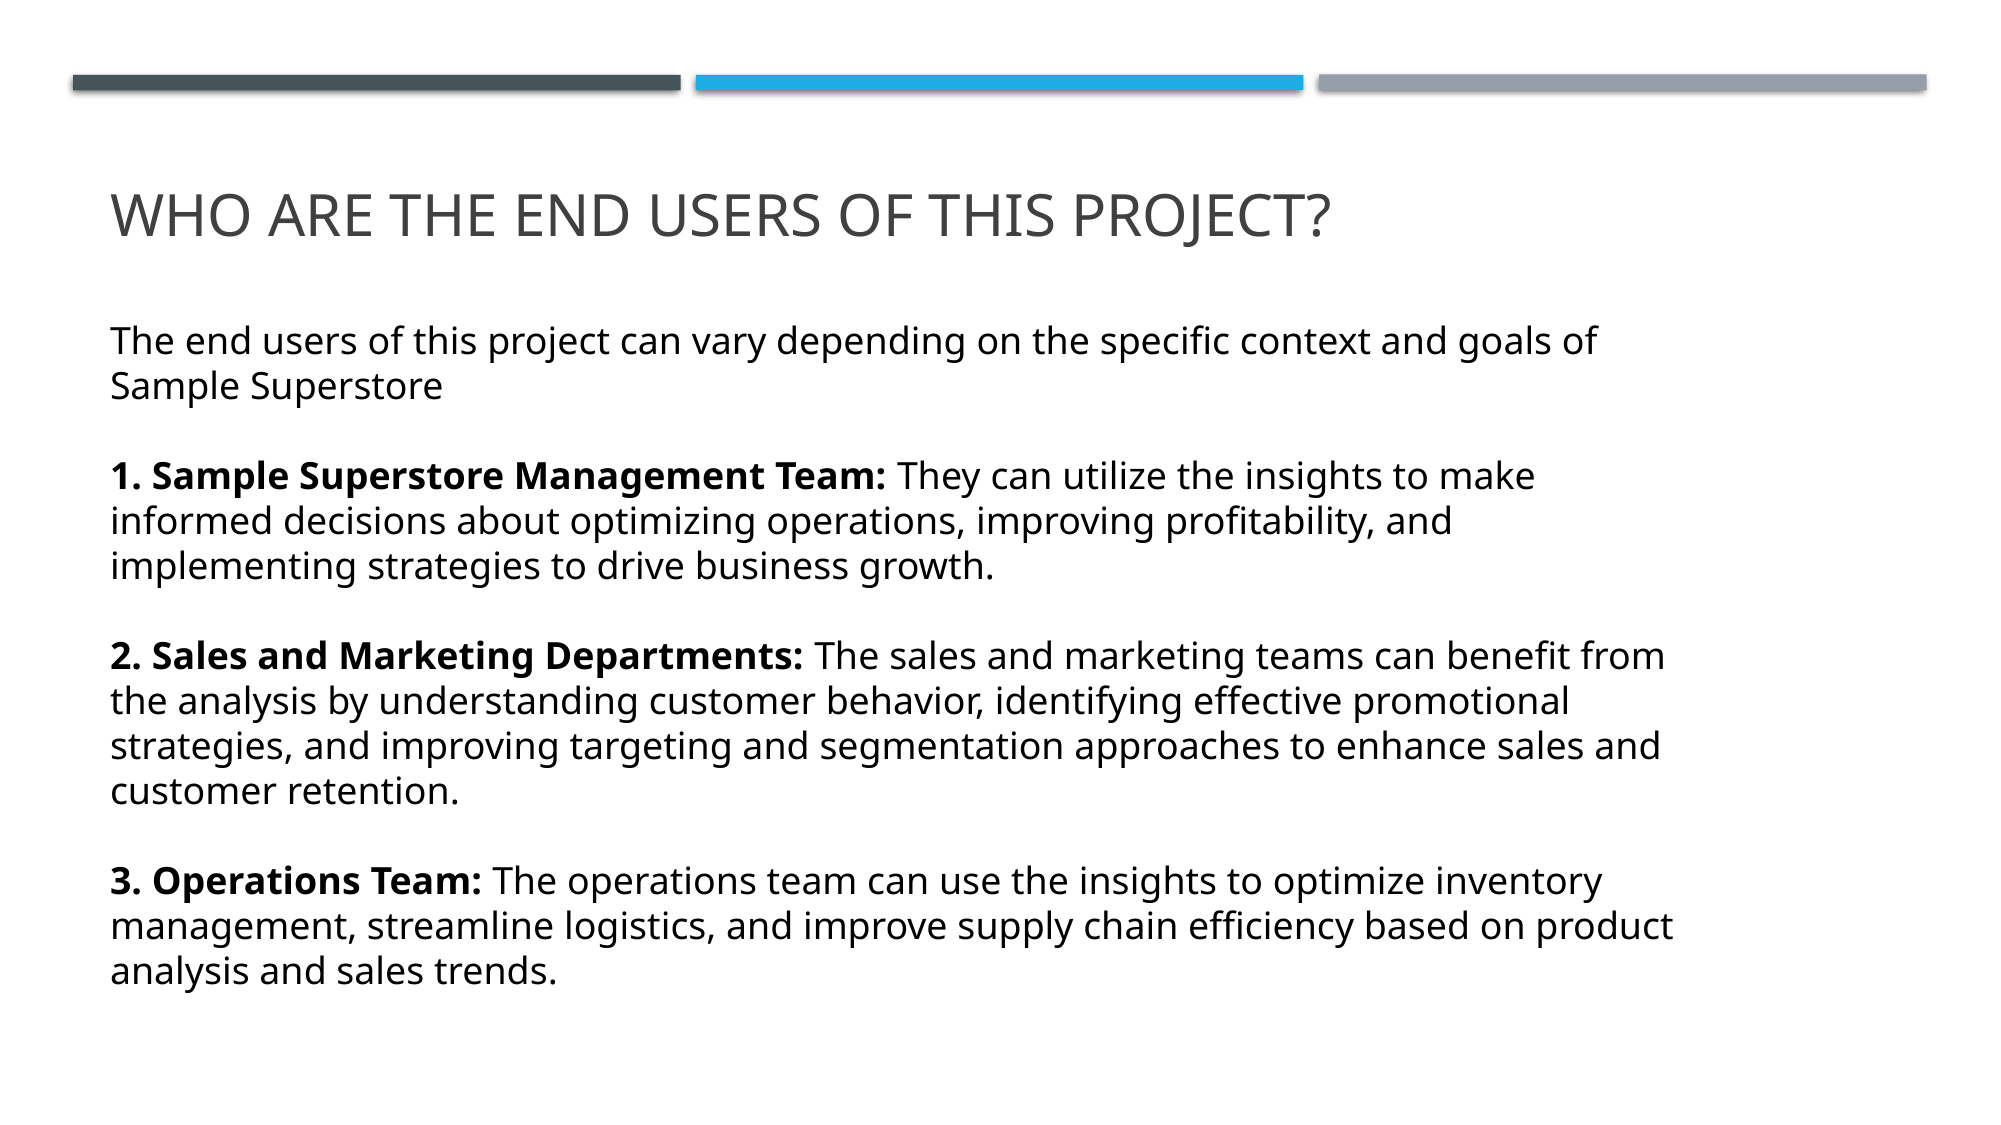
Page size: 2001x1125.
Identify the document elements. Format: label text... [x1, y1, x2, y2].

title WHO ARE THE END USERS of this project? [95, 115, 1905, 311]
text_box The end users of this project can vary depending on the specific context and goals of Sample Superstore 1. Sample Superstore Management Team: They can utilize the insights to make informed decisions about optimizing operations, improving profitability, and implementing strategies to drive business growth. 2. Sales and Marketing Departments: The sales and marketing teams can benefit from the analysis by understanding customer behavior, identifying effective promotional strategies, and improving targeting and segmentation approaches to enhance sales and customer retention. 3. Operations Team: The operations team can use the insights to optimize inventory management, streamline logistics, and improve supply chain efficiency based on product analysis and sales trends. [95, 310, 1711, 1045]
